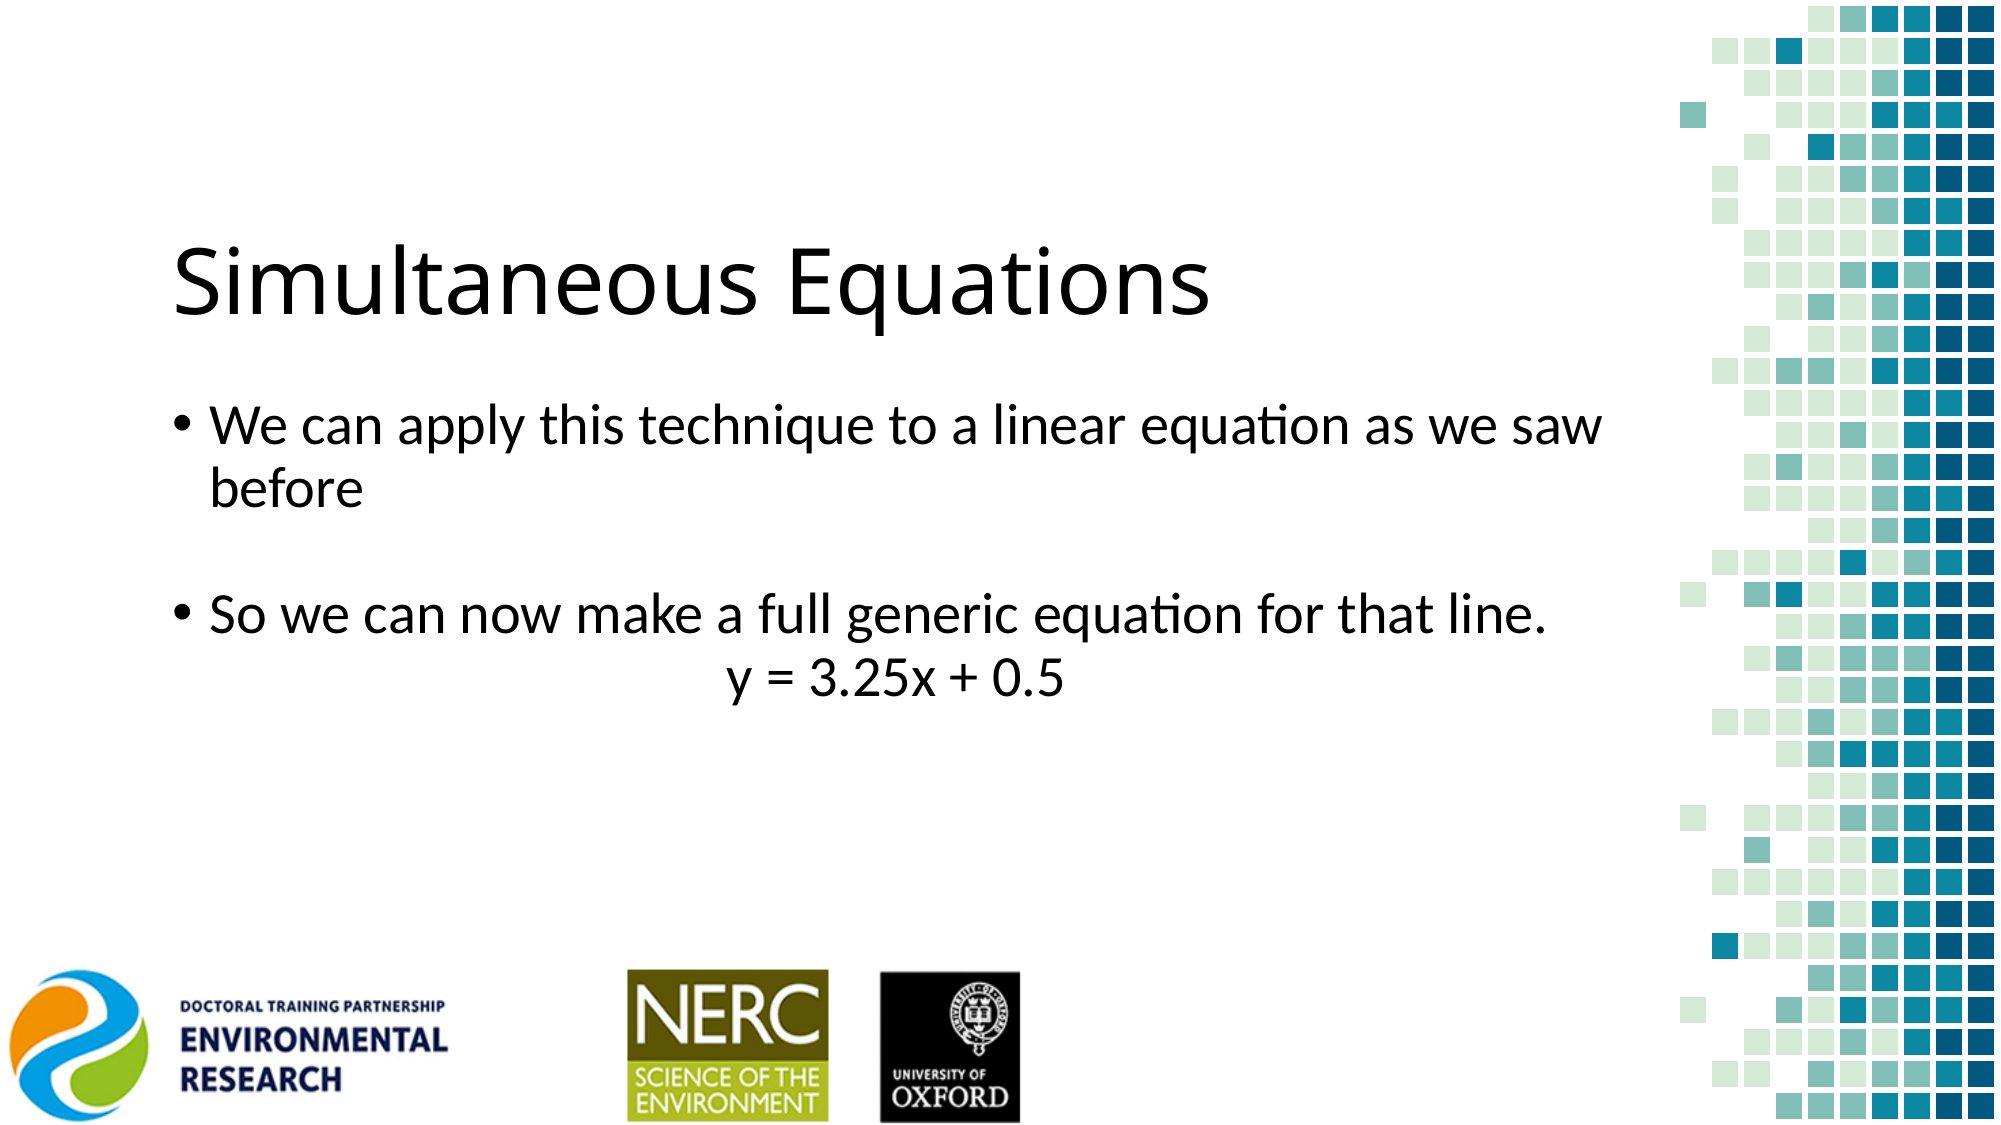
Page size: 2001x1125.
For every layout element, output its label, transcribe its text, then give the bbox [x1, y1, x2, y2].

list We can apply this technique to a linear equation as we saw before So we can now make a full generic equation for that line. y = 3.25x + 0.5 [157, 379, 1636, 964]
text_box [0, 964, 1676, 1125]
title Simultaneous Equations [157, 161, 1636, 350]
